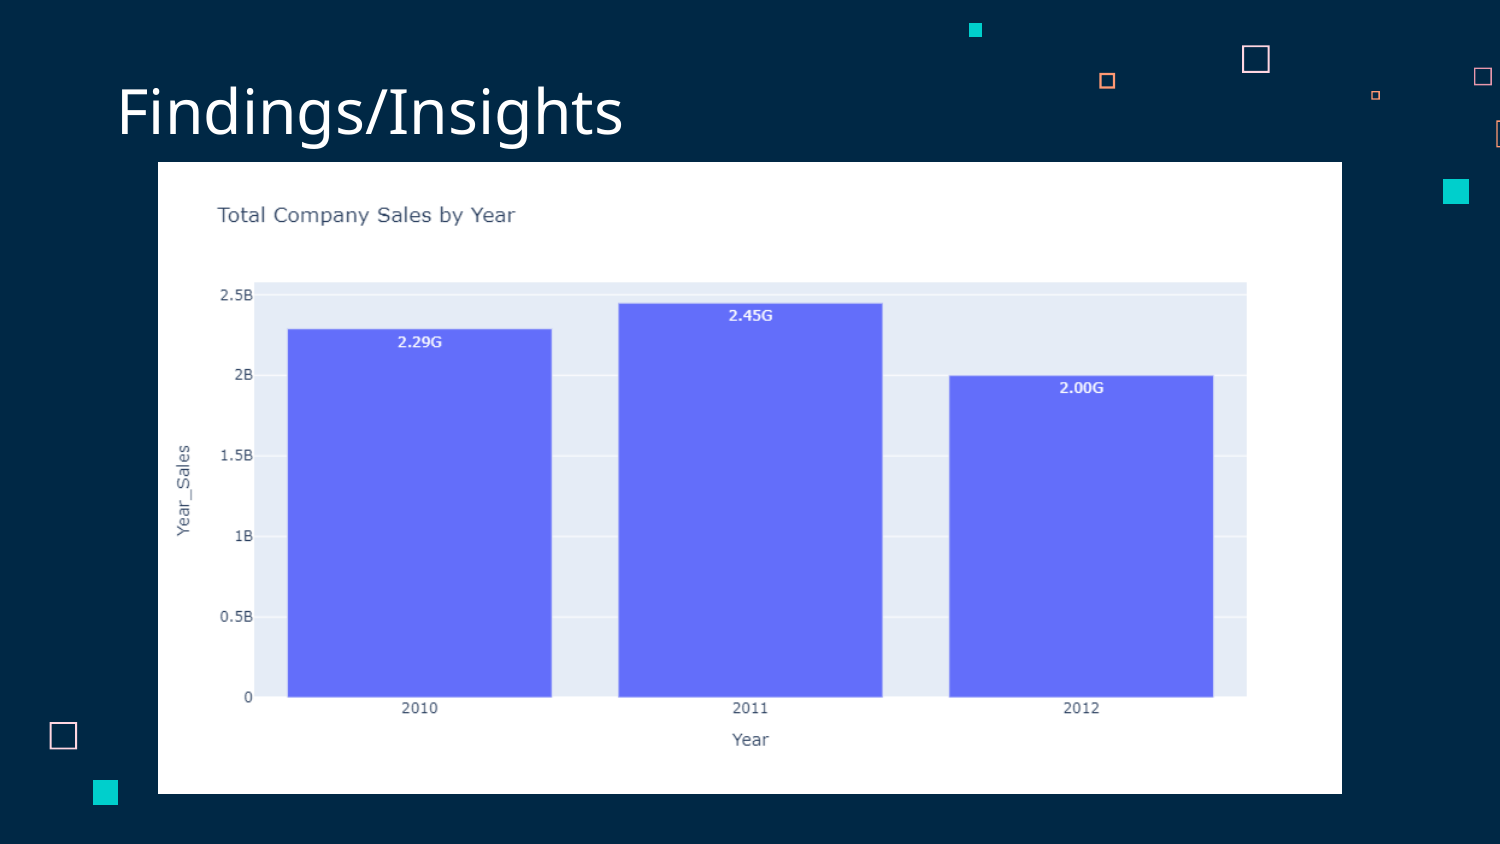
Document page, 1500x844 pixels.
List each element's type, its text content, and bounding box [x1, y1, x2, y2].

picture [158, 162, 1342, 794]
title Findings/Insights [101, 67, 878, 163]
